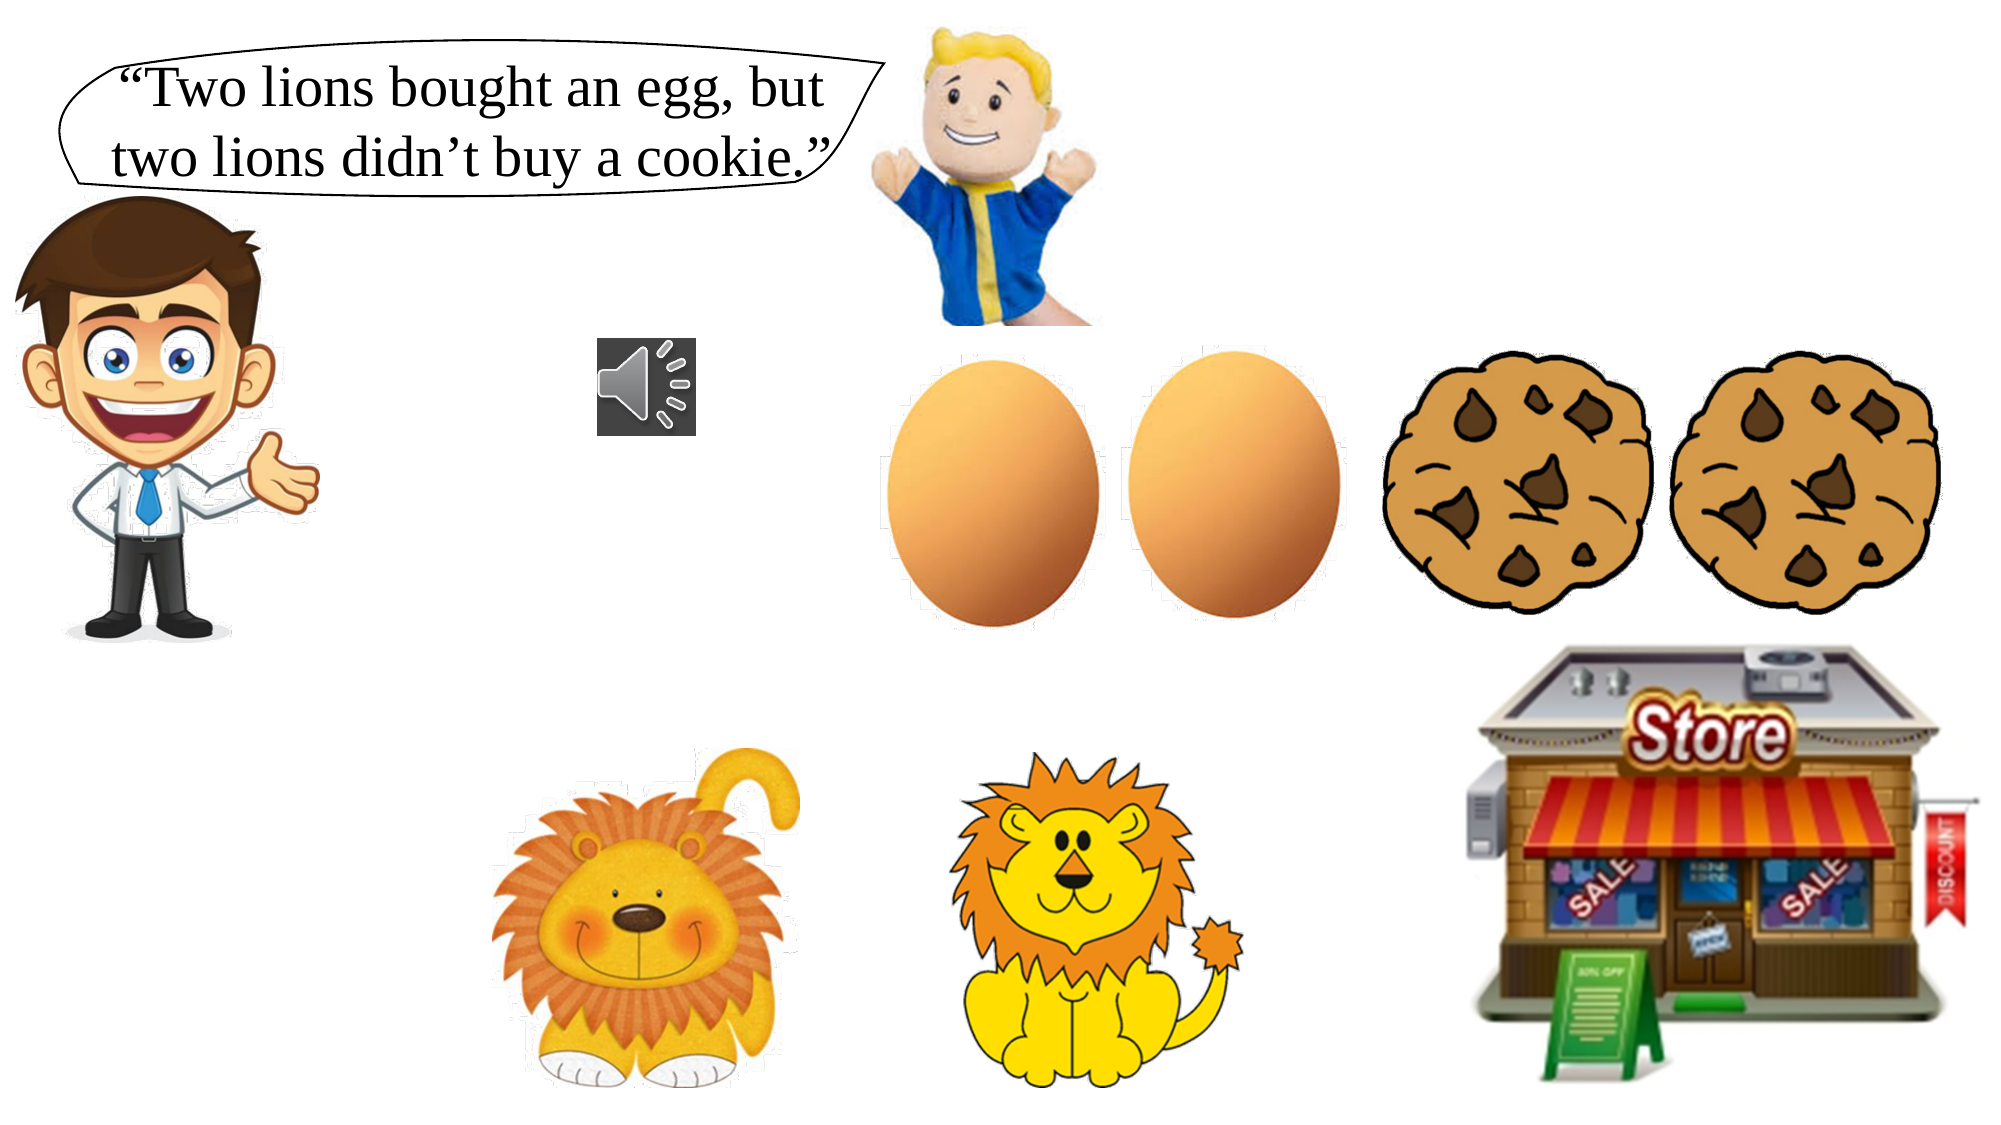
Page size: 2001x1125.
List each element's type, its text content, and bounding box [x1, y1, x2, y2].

text_box “Two lions bought an egg, but two lions didn’t buy a cookie.” [58, 39, 866, 198]
picture [1382, 345, 1987, 1117]
picture [850, 336, 1370, 637]
picture [492, 748, 800, 1088]
picture [596, 336, 697, 437]
picture [949, 752, 1244, 1088]
picture [15, 196, 320, 643]
picture [866, 22, 1116, 326]
